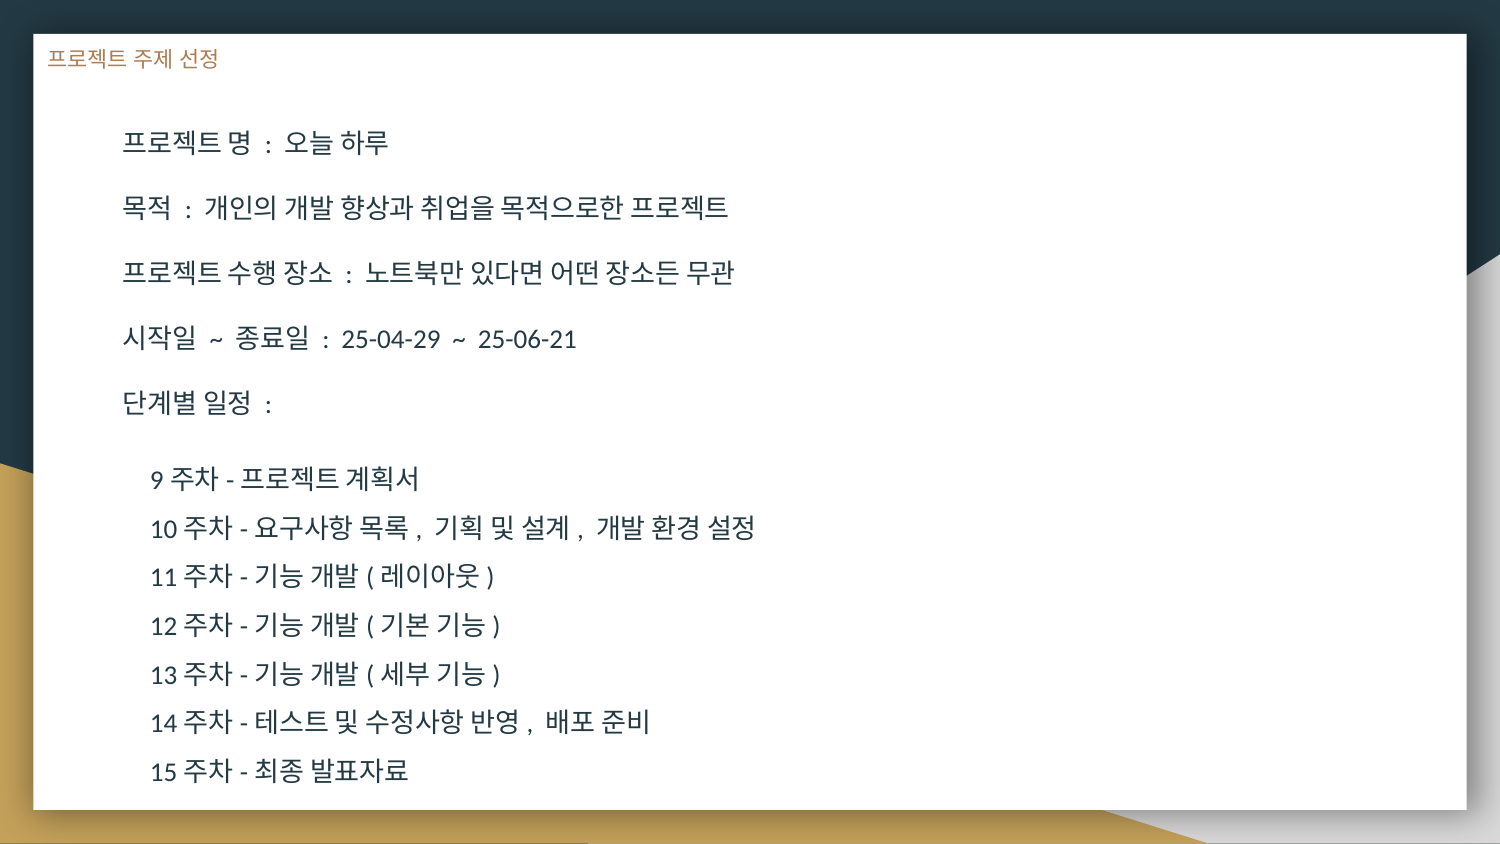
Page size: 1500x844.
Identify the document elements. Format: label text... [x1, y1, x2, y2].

text_box 9주차-프로젝트 계획서 10주차-요구사항 목록, 기획 및 설계, 개발 환경 설정 11주차-기능 개발(레이아웃) 12주차-기능 개발(기본 기능) 13주차-기능 개발(세부 기능) 14주차-테스트 및 수정사항 반영, 배포 준비 15주차-최종 발표자료 [134, 431, 857, 803]
text_box 프로젝트 명 : 오늘 하루 목적 : 개인의 개발 향상과 취업을 목적으로한 프로젝트 프로젝트 수행 장소 : 노트북만 있다면 어떤 장소든 무관 시작일 ~ 종료일 : 25-04-29 ~ 25-06-21 단계별 일정 : [107, 111, 979, 435]
title 프로젝트 주제 선정 [32, 30, 379, 88]
